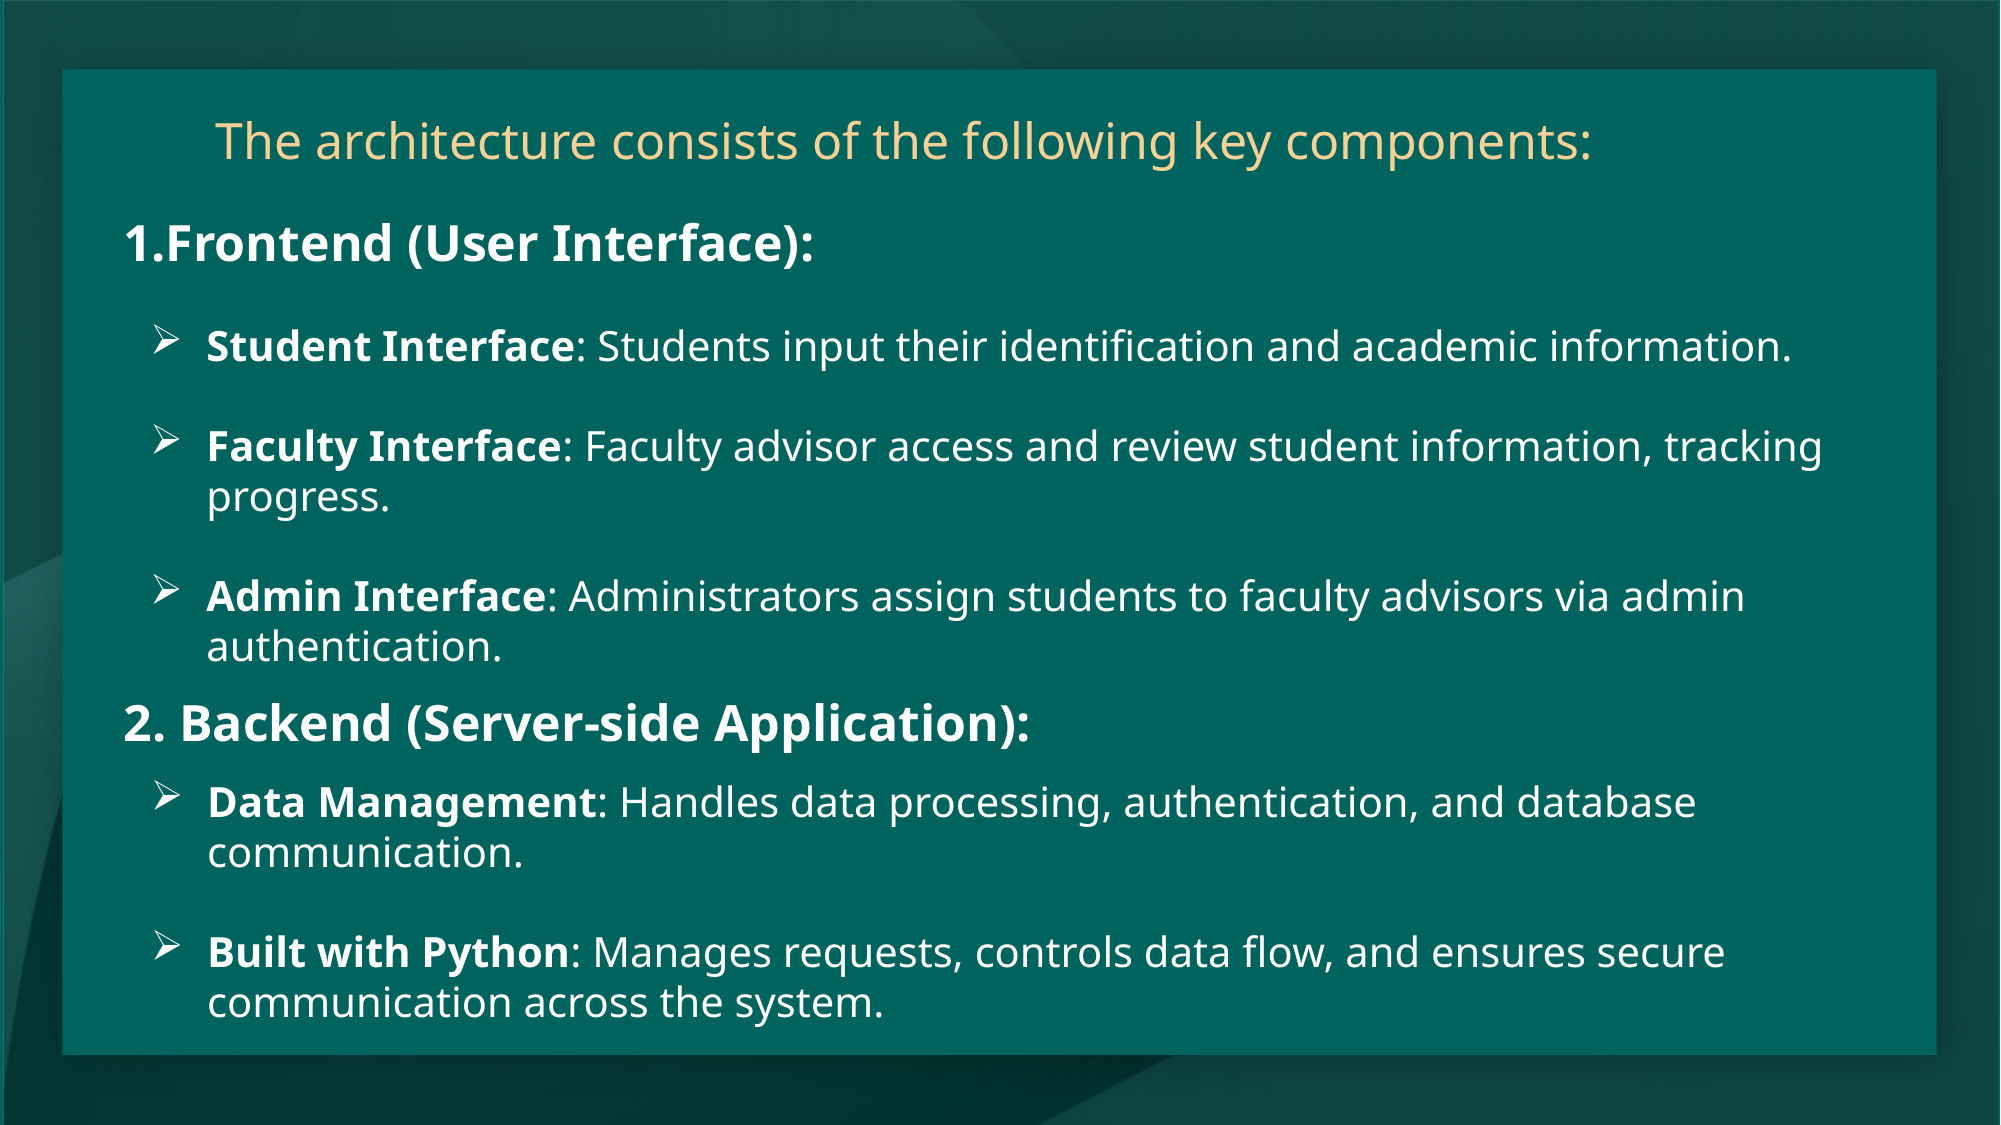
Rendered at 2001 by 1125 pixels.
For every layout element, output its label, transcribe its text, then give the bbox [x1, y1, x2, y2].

title The architecture consists of the following key components: [57, 84, 1752, 178]
text_box 1.Frontend (User Interface): [108, 203, 950, 369]
text_box Student Interface: Students input their identification and academic information. Faculty Interface: Faculty advisor access and review student information, tracking progress. Admin Interface: Administrators assign students to faculty advisors via admin authentication. [135, 312, 1920, 728]
text_box 2. Backend (Server-side Application): [108, 683, 1096, 849]
text_box Data Management: Handles data processing, authentication, and database communication. Built with Python: Manages requests, controls data flow, and ensures secure communication across the system. [135, 768, 1919, 1125]
